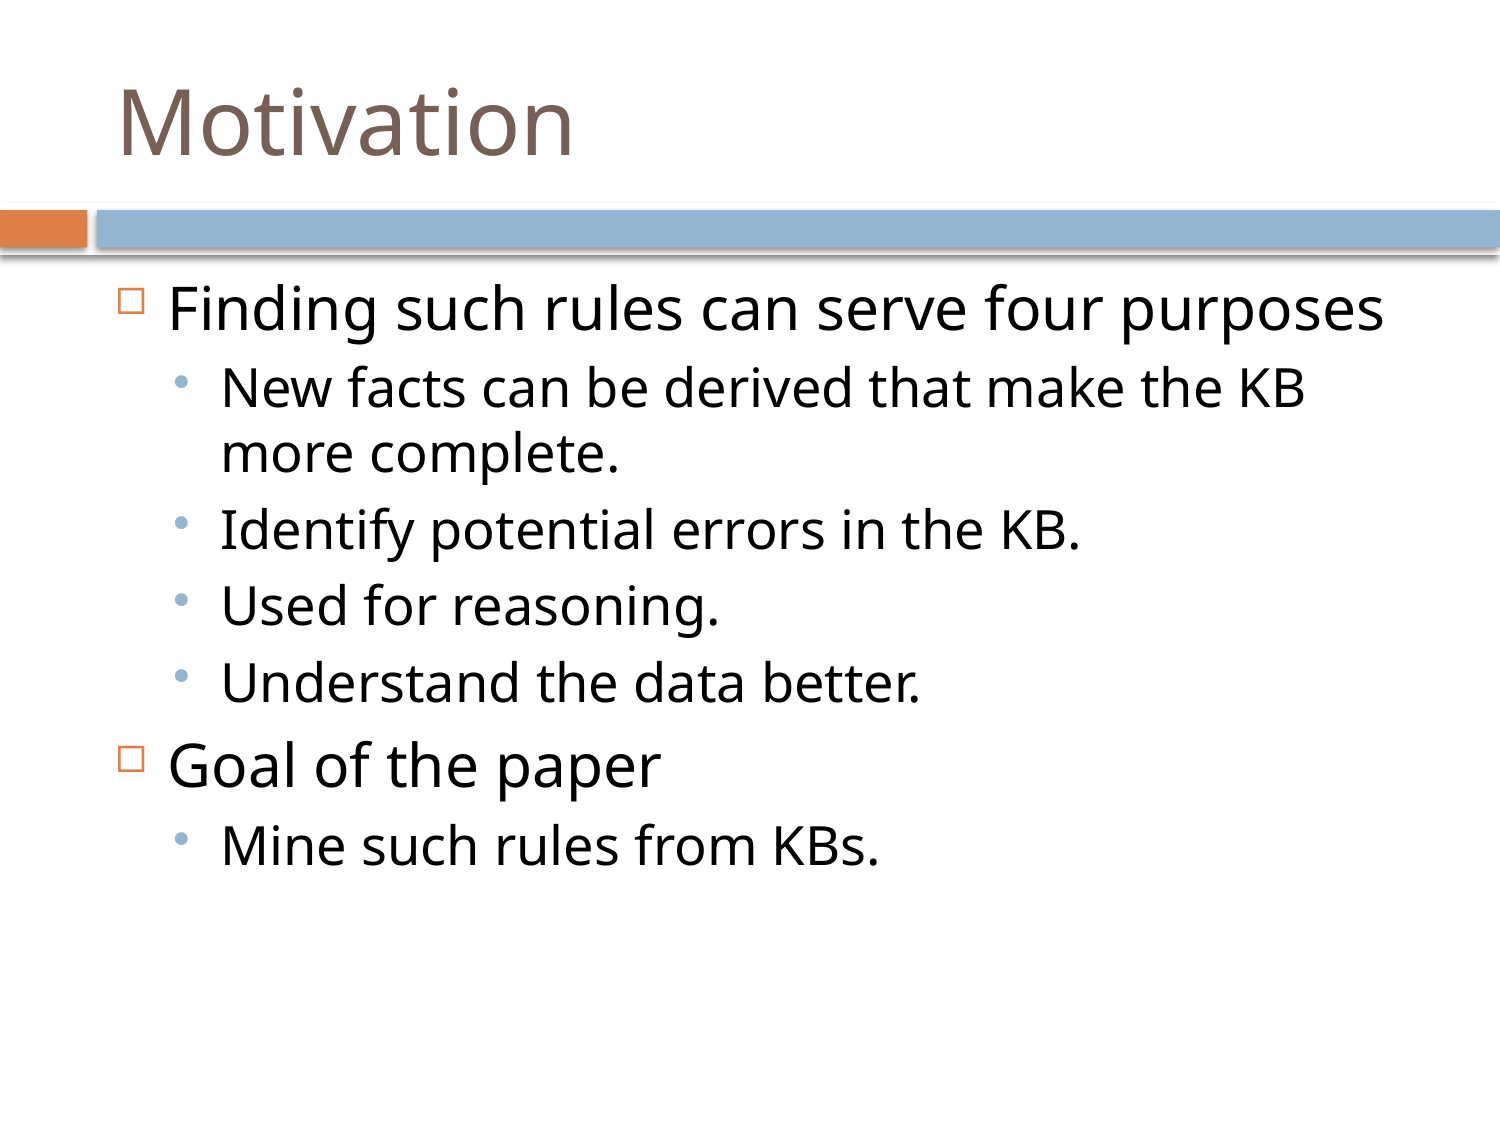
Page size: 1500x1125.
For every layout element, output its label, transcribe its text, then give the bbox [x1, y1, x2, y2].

title Motivation [100, 37, 1438, 200]
list Finding such rules can serve four purposes New facts can be derived that make the KB more complete. Identify potential errors in the KB. Used for reasoning. Understand the data better. Goal of the paper Mine such rules from KBs. [100, 262, 1438, 1000]
